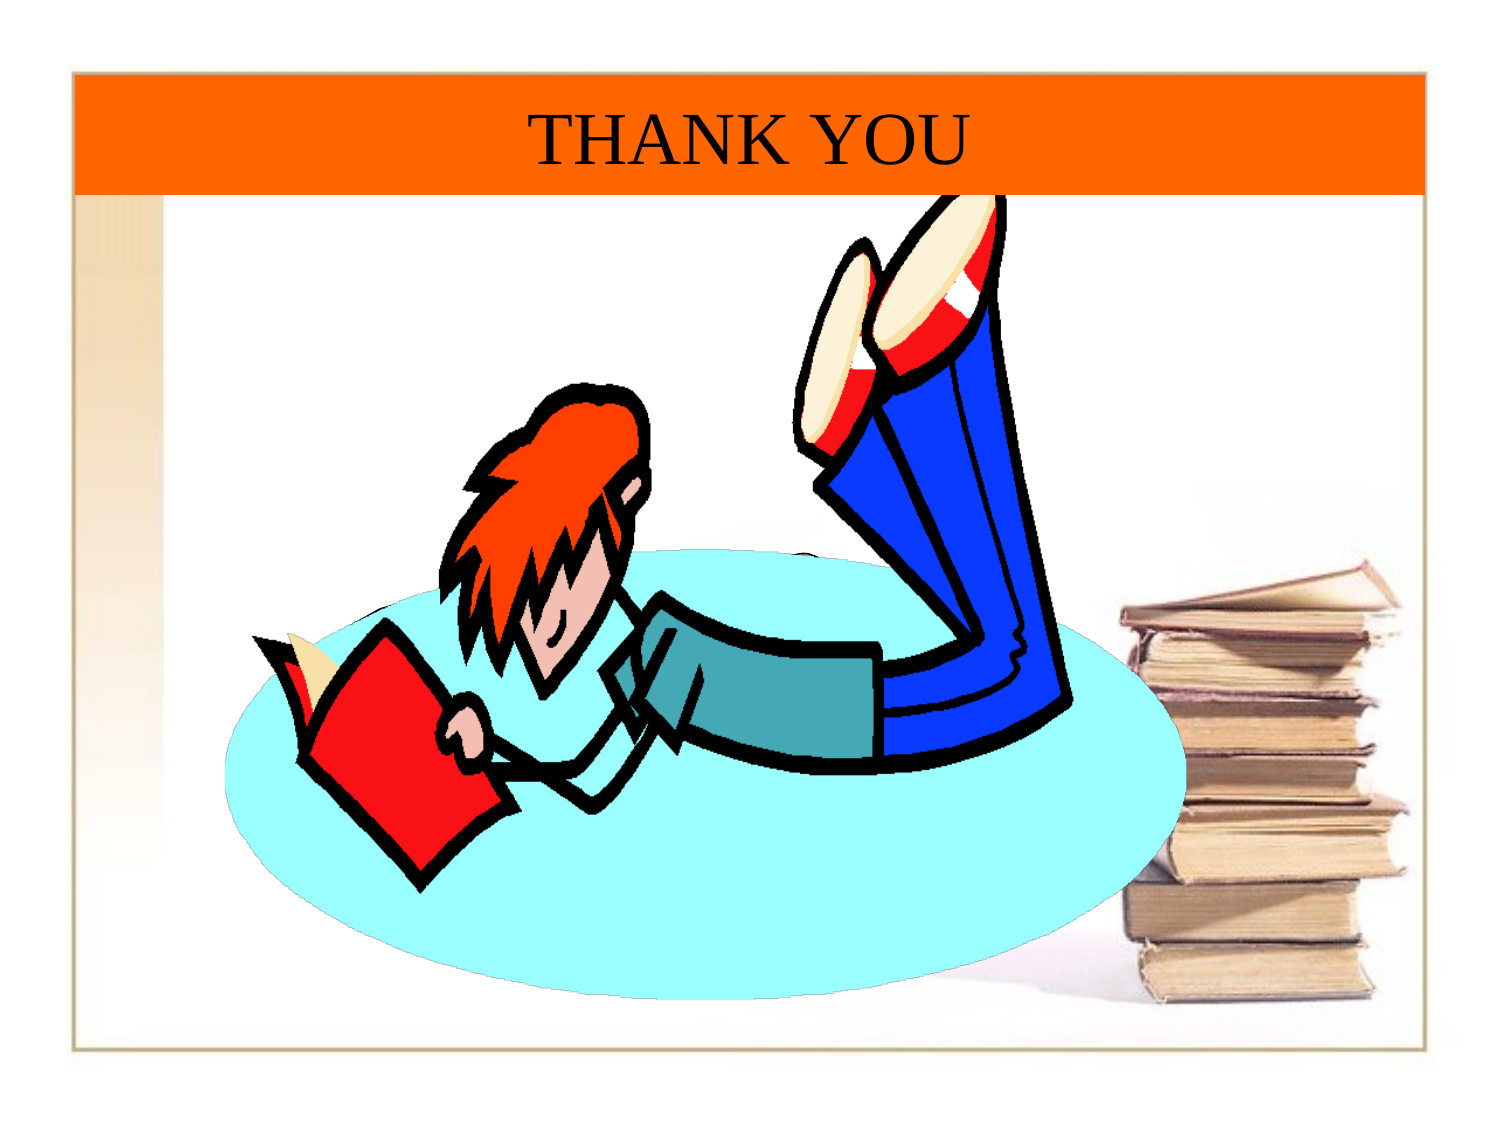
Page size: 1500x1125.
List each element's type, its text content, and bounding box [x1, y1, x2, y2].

text_box [74, 74, 1425, 195]
text_box [224, 195, 1188, 1000]
title THANK YOU [525, 87, 974, 278]
picture [66, 64, 1463, 1067]
